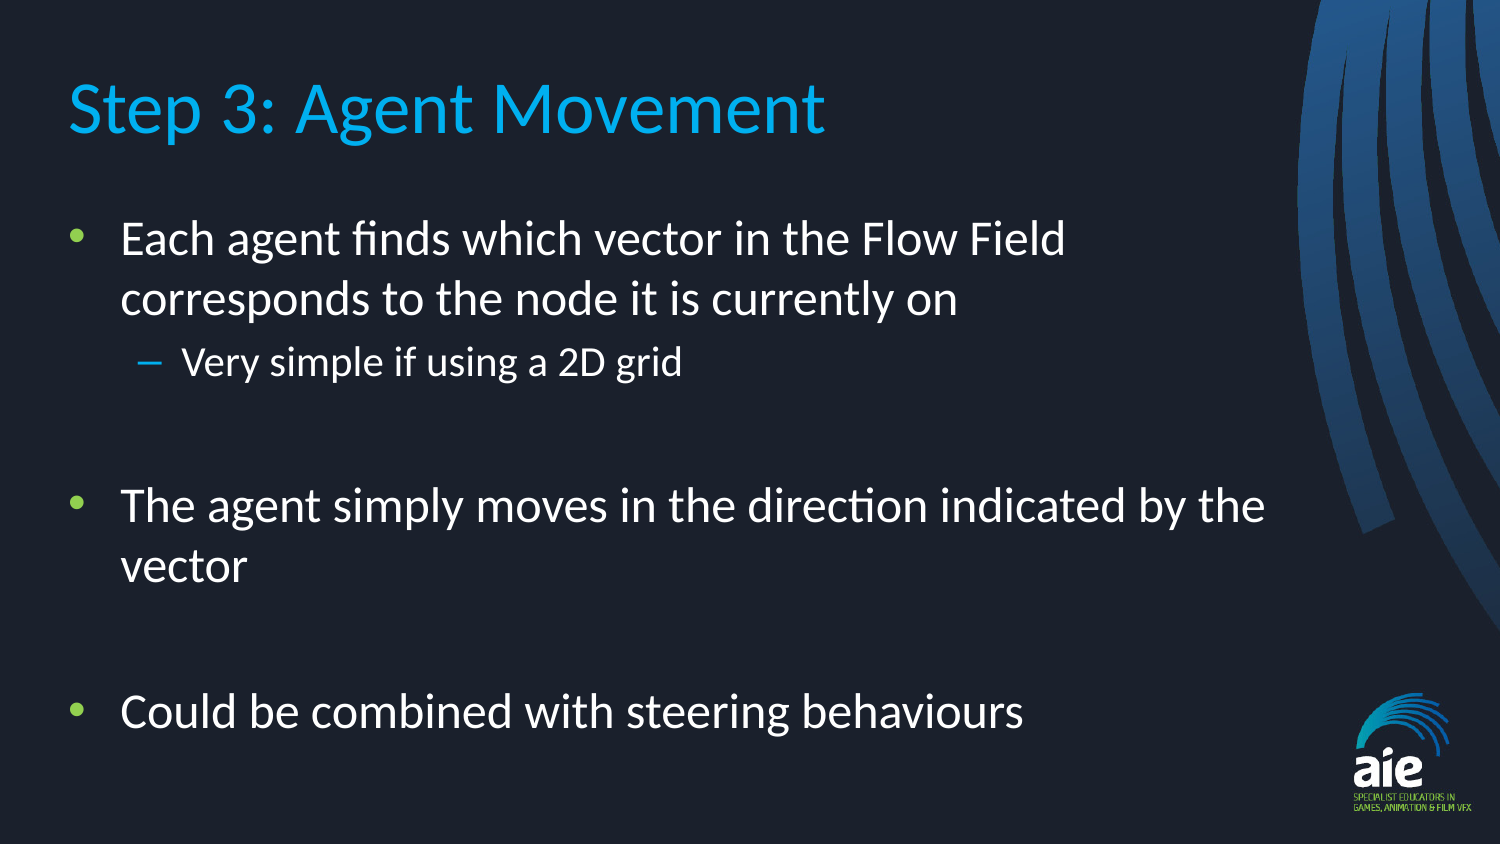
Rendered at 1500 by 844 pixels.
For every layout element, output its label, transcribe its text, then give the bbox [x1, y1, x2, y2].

title Step 3: Agent Movement [53, 33, 1425, 175]
picture [0, 0, 1500, 844]
list Each agent finds which vector in the Flow Field corresponds to the node it is currently on Very simple if using a 2D grid The agent simply moves in the direction indicated by the vector Could be combined with steering behaviours [53, 197, 1329, 753]
